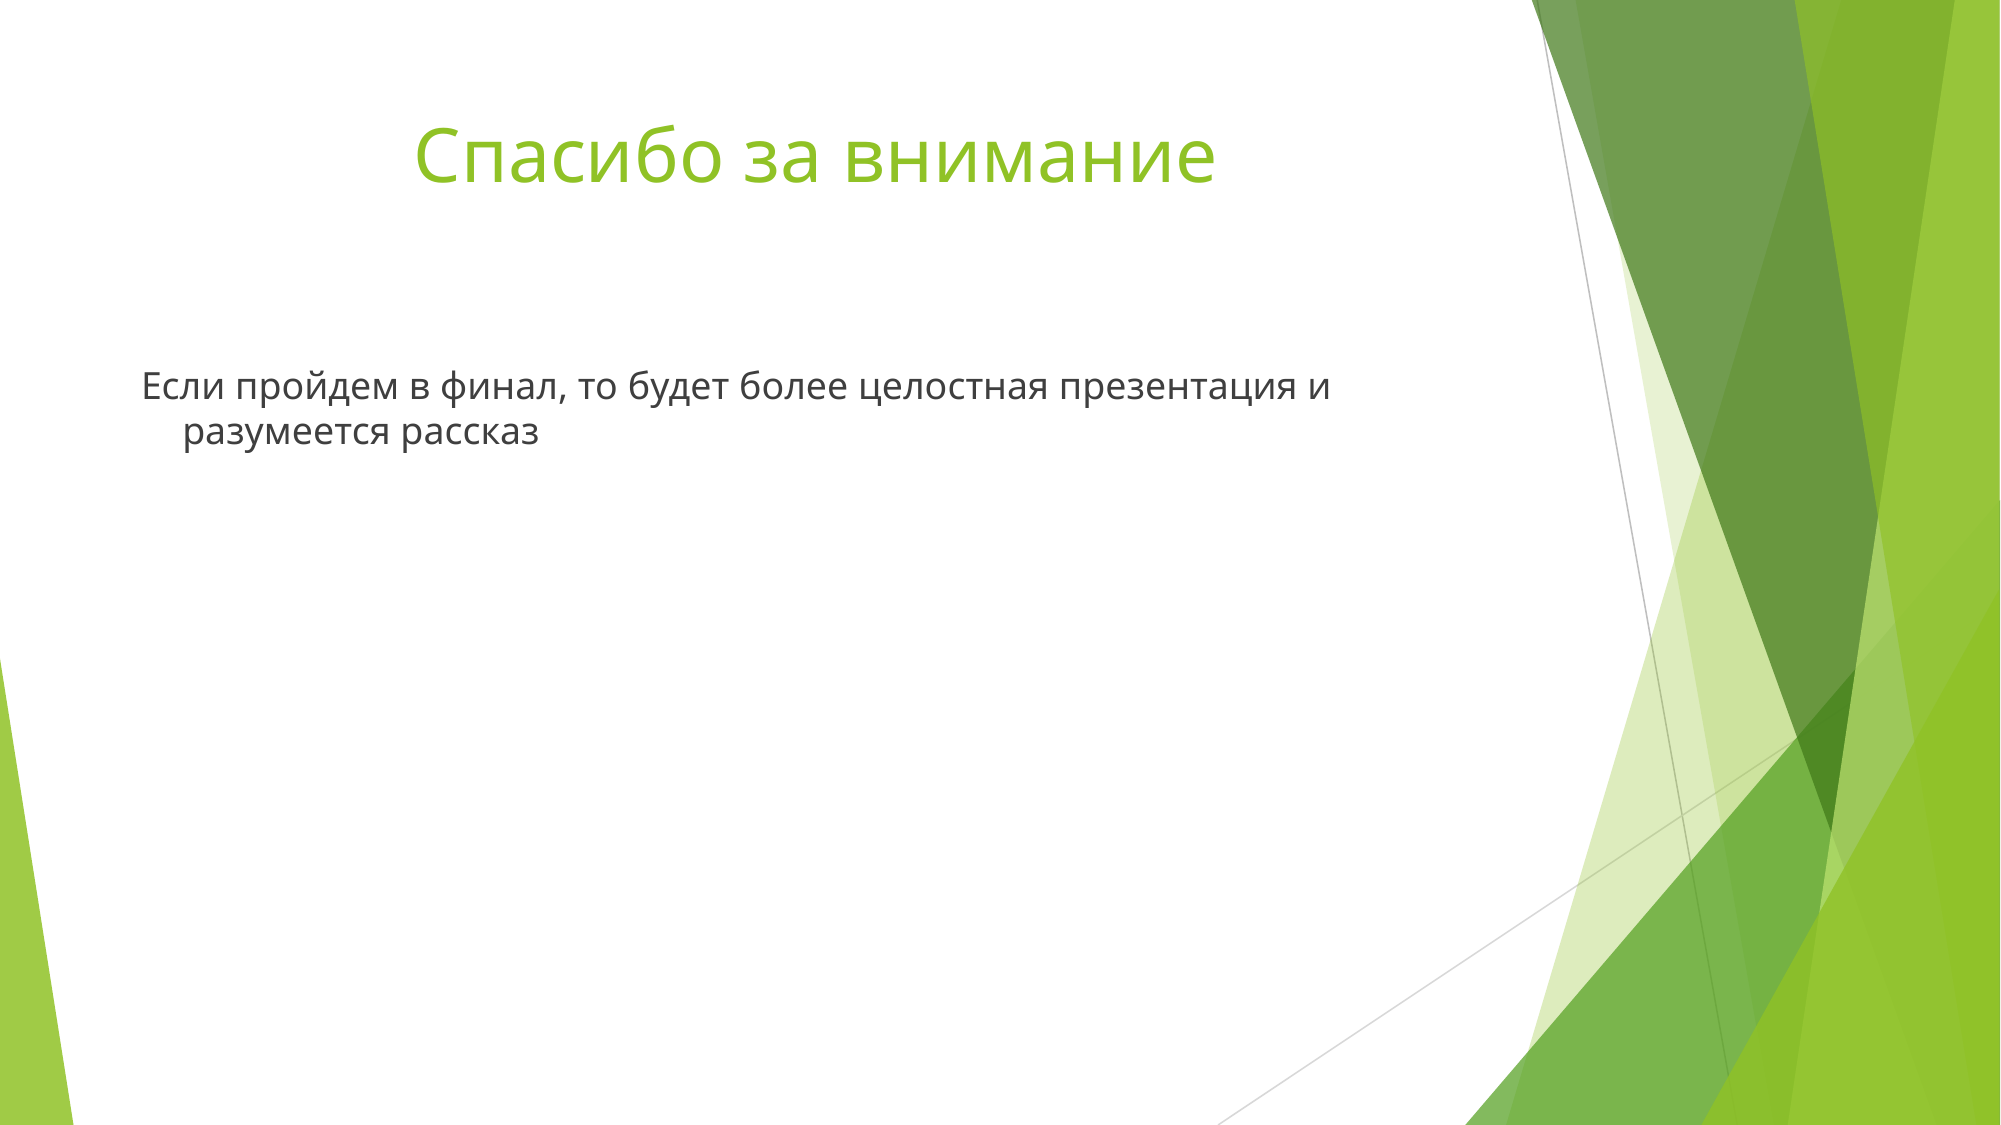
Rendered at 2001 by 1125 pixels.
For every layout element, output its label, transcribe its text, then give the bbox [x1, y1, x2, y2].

title Спасибо за внимание [111, 99, 1522, 317]
list Если пройдем в финал, то будет более целостная презентация и разумеется рассказ [111, 354, 1522, 992]
